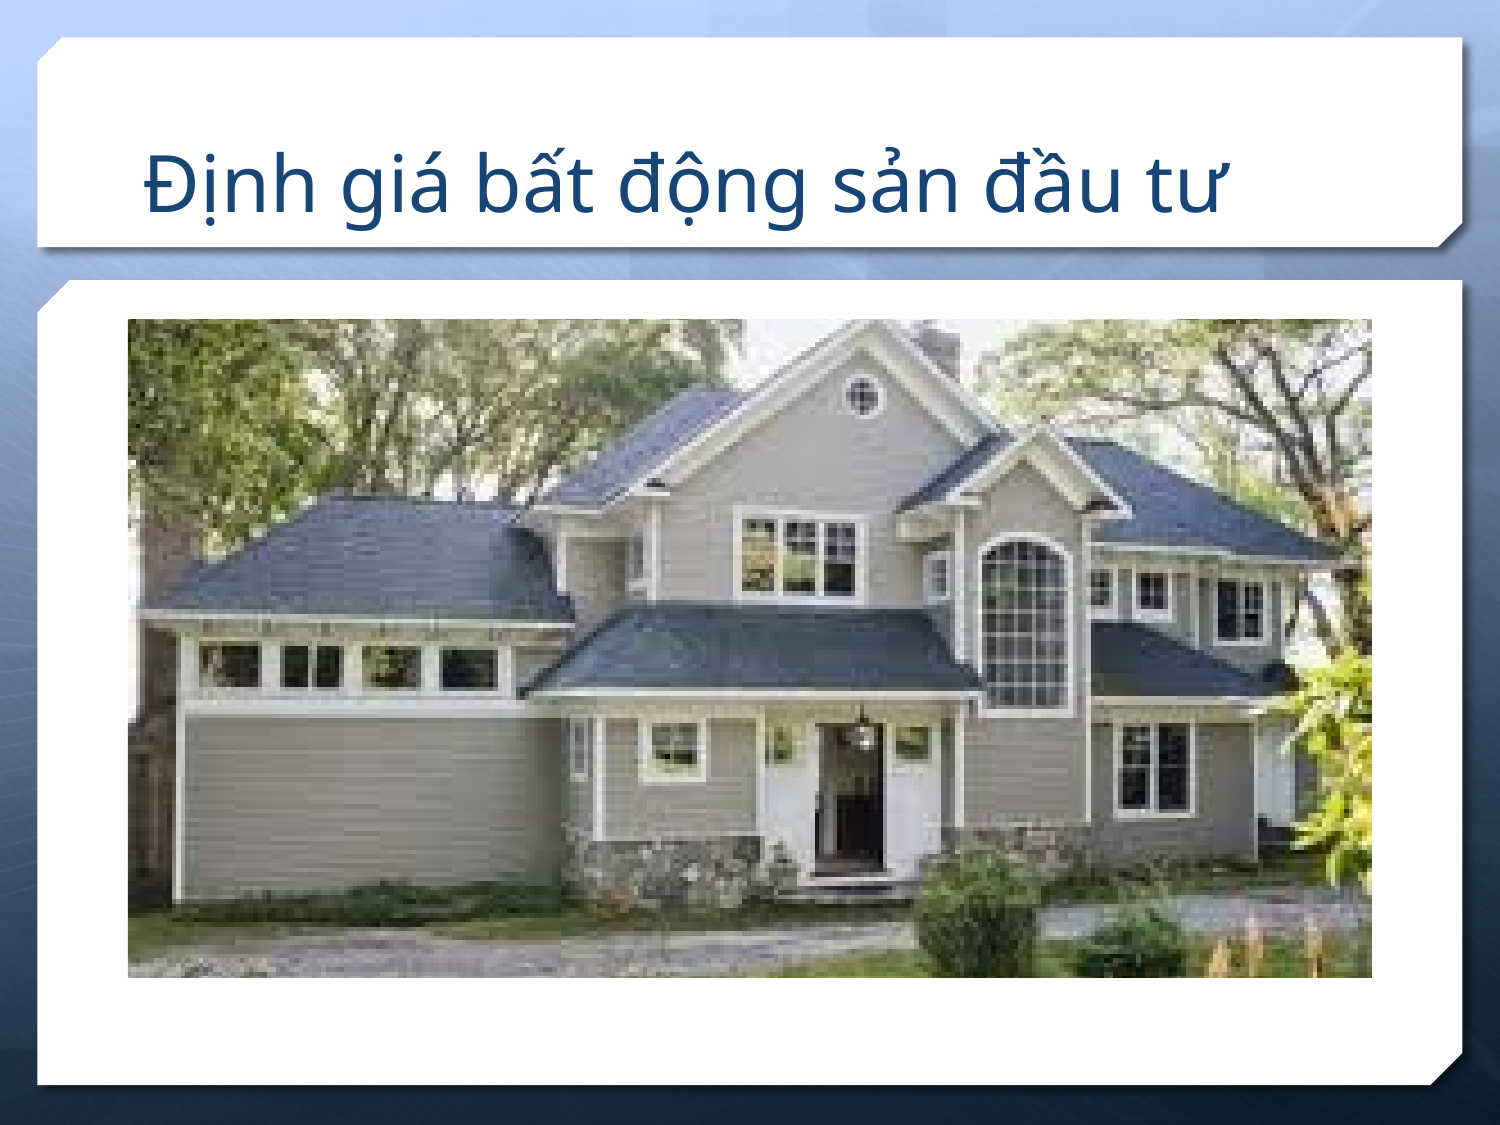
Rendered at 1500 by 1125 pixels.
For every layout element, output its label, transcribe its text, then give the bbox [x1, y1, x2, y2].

title Định giá bất động sản đầu tư [127, 48, 1372, 236]
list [127, 319, 1373, 978]
